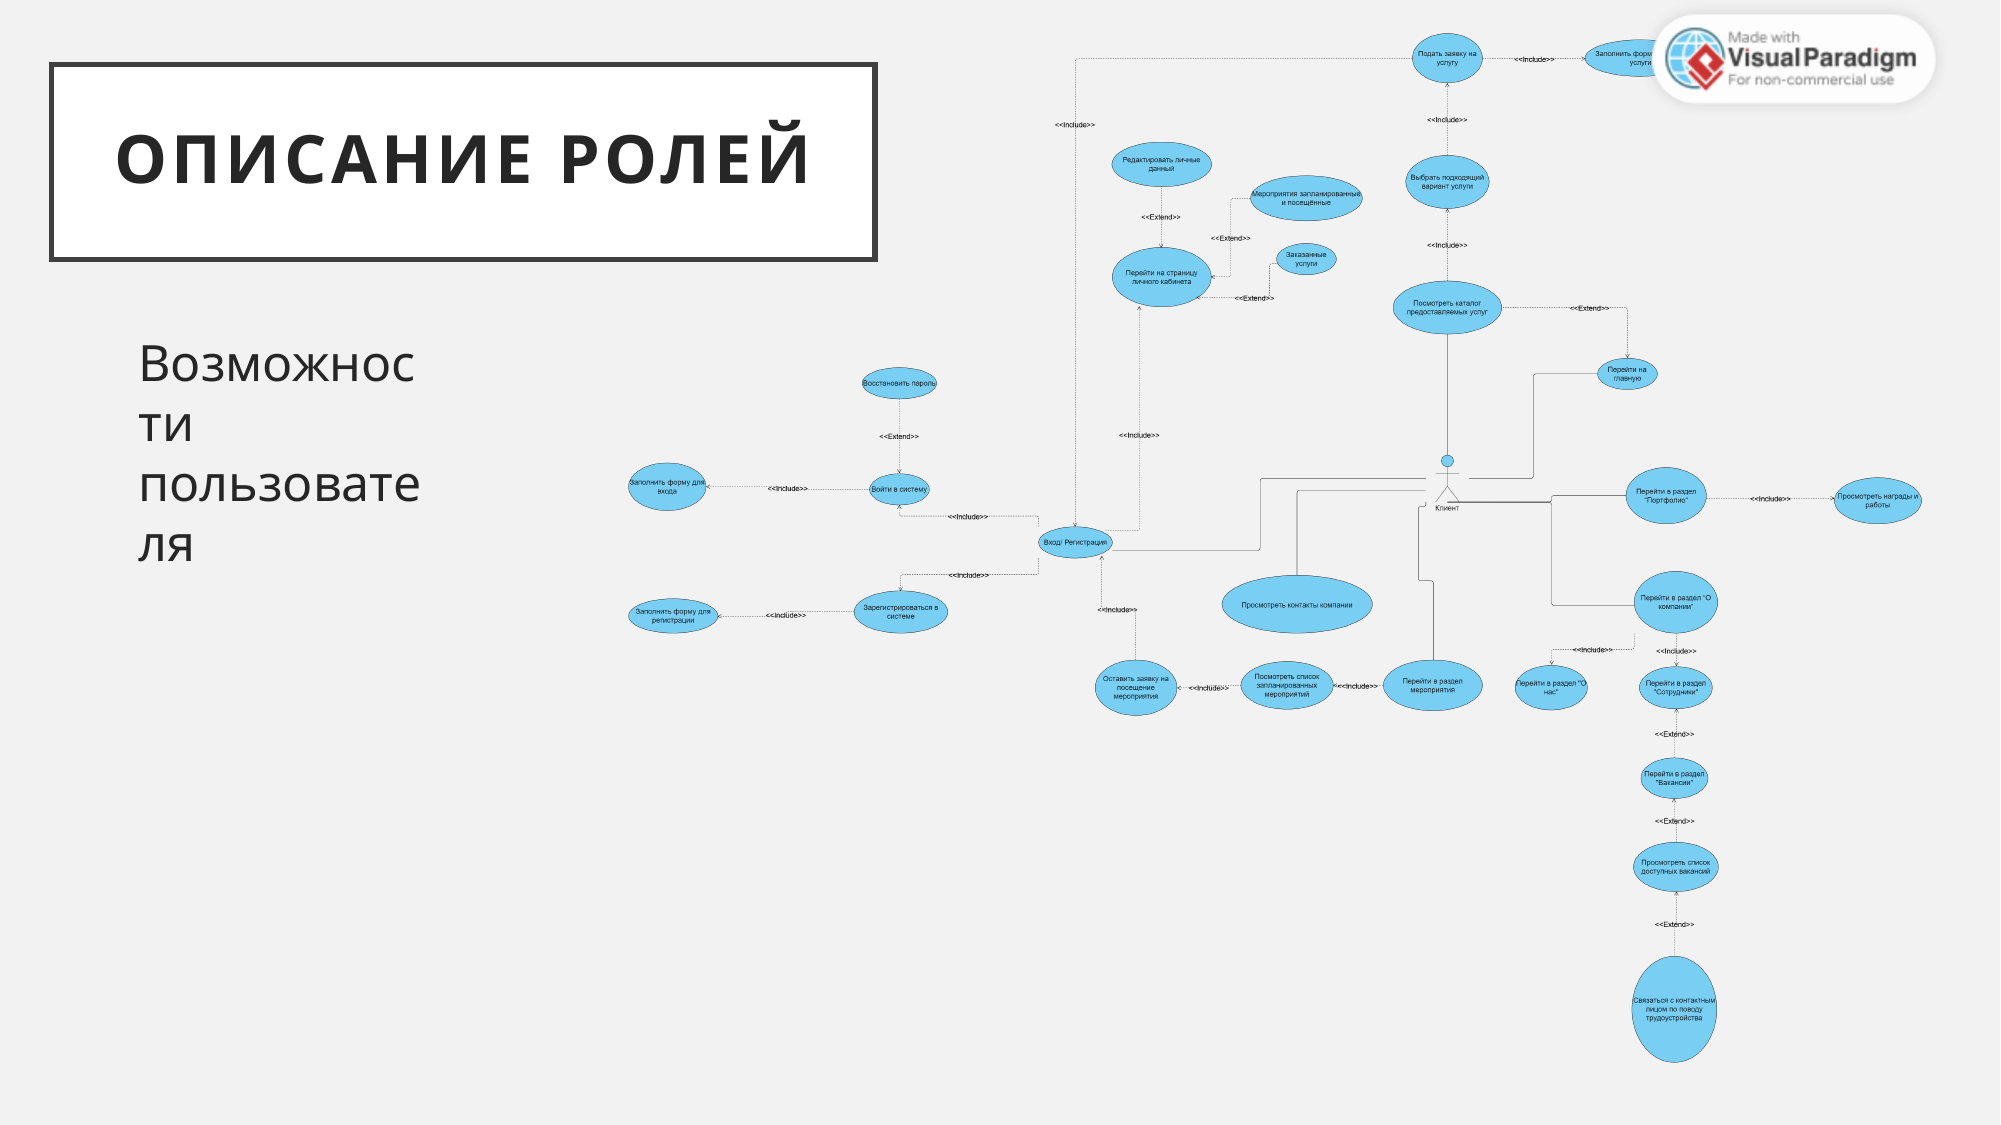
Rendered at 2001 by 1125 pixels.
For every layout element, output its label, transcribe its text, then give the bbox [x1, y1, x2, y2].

list Возможности пользователя [123, 323, 452, 622]
picture [568, 0, 1949, 1125]
title Описание ролей [49, 62, 568, 262]
